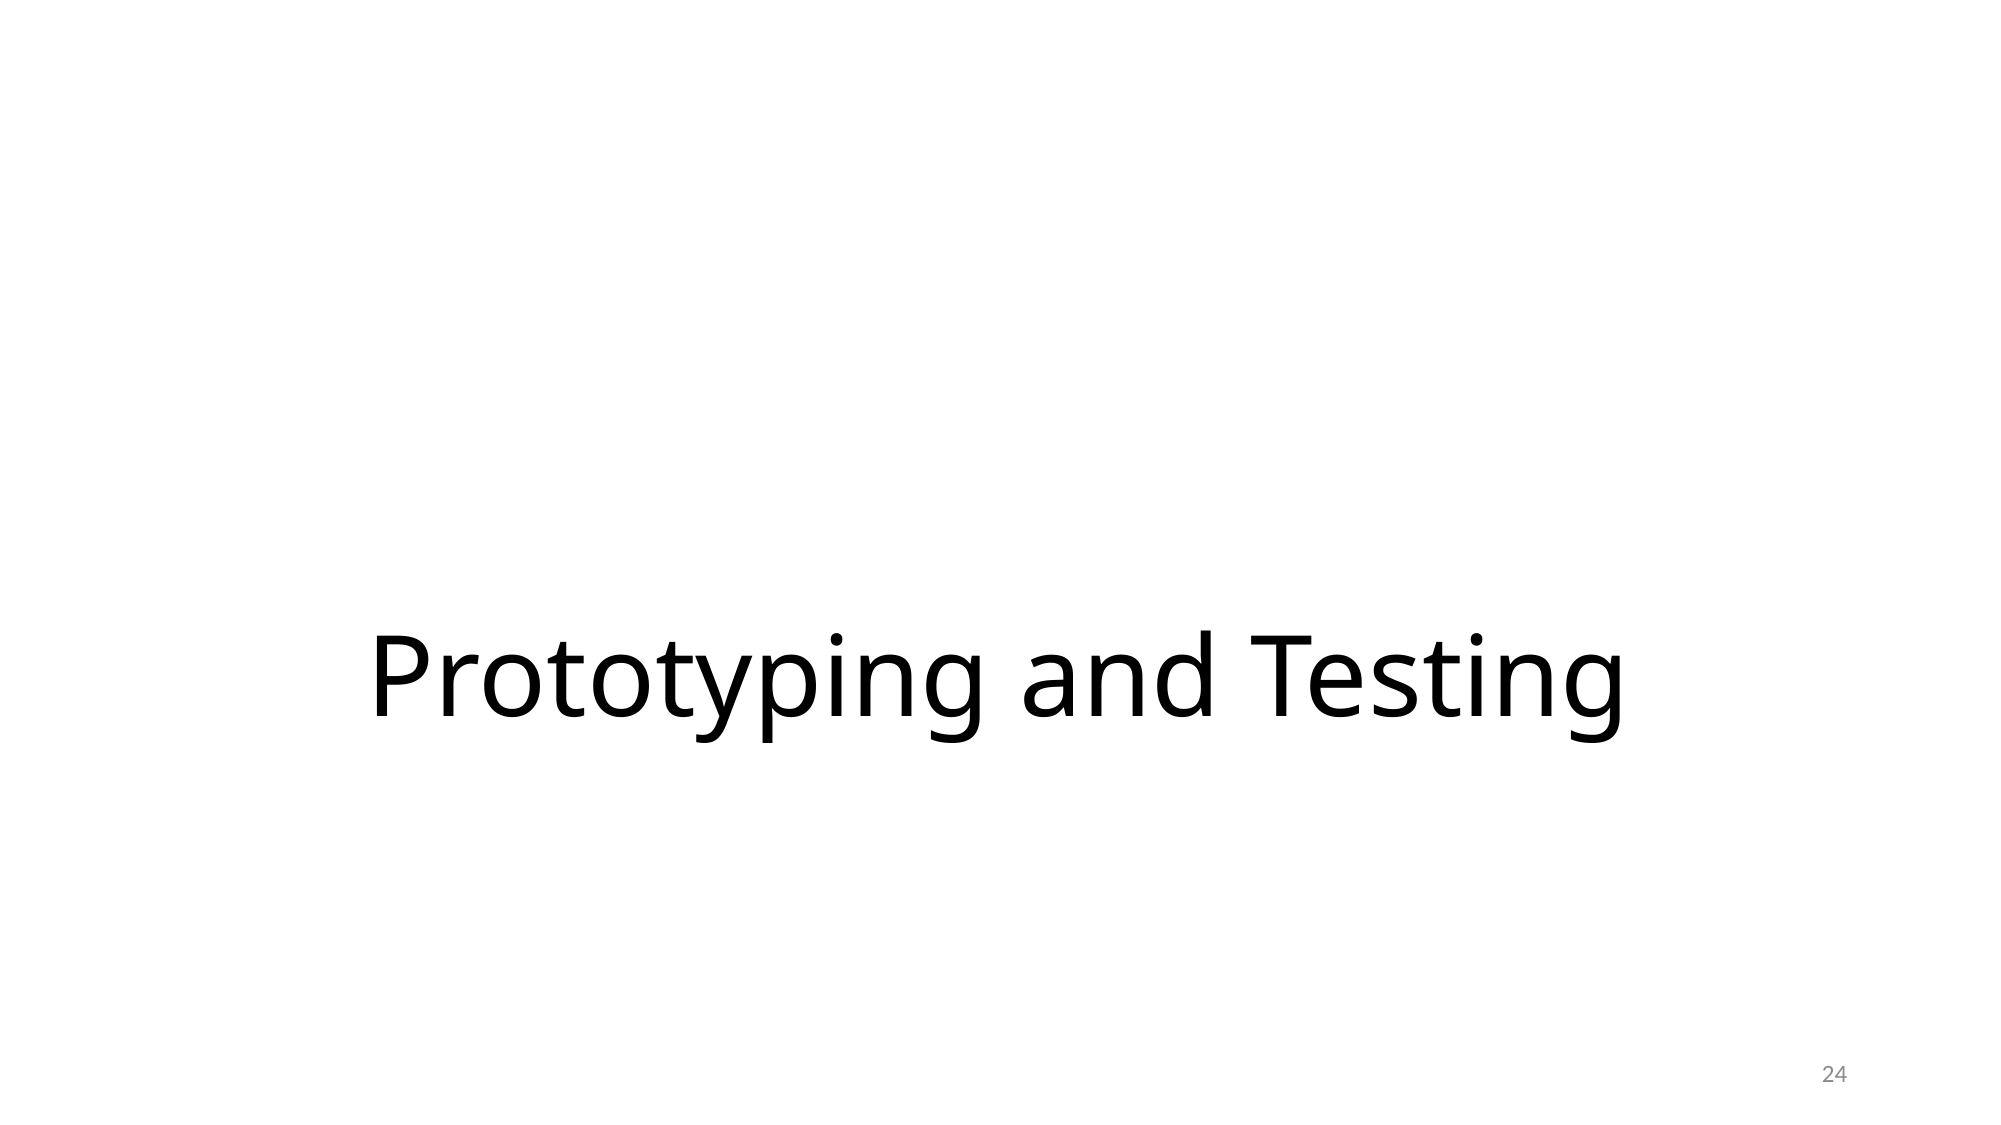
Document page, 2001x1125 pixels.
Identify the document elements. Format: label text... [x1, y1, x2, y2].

slide_number 24 [1412, 1042, 1863, 1103]
title Prototyping and Testing [136, 280, 1862, 749]
